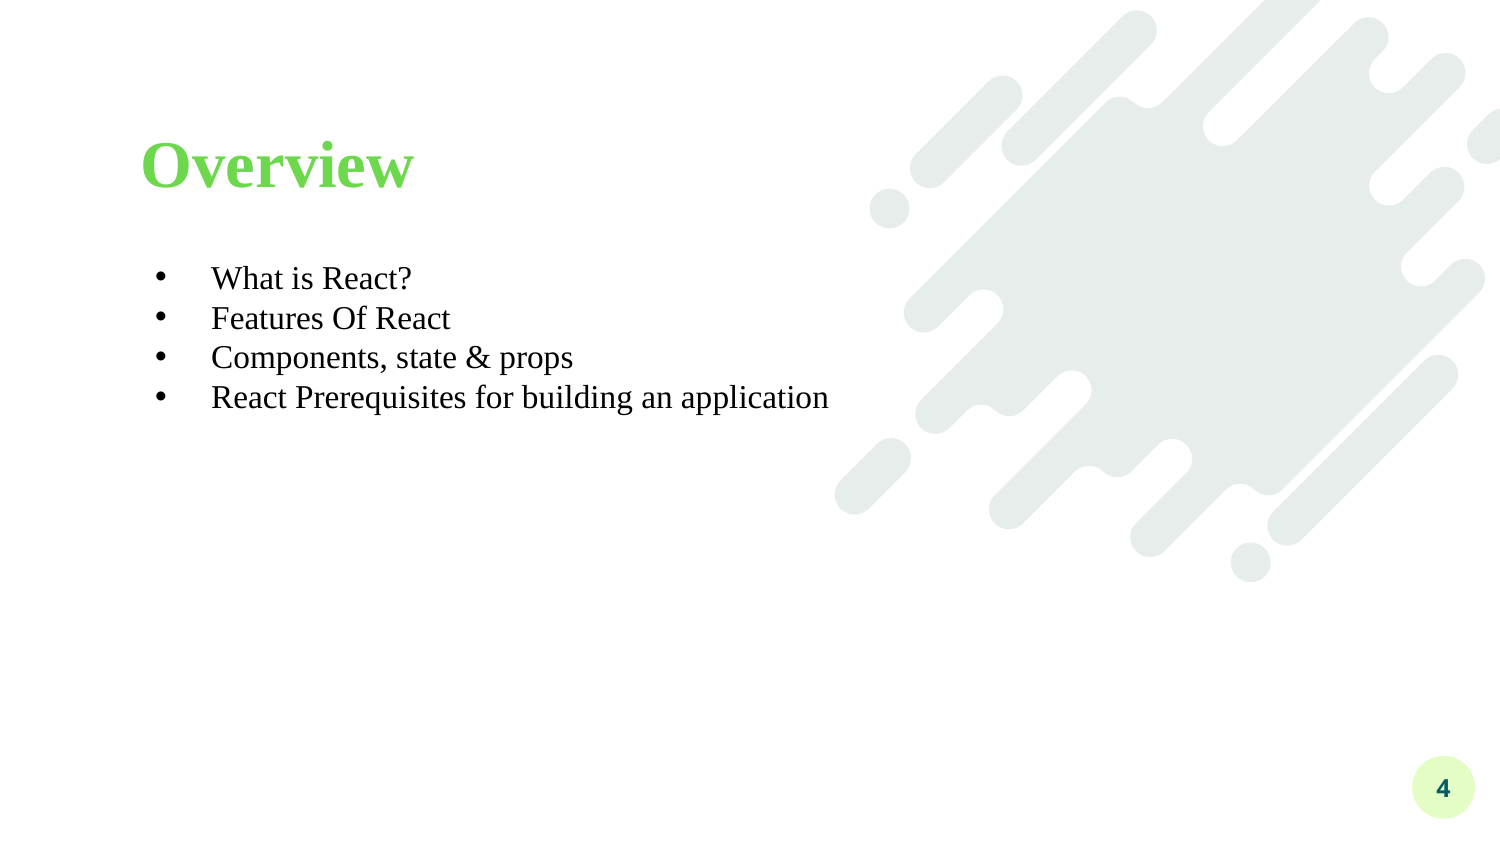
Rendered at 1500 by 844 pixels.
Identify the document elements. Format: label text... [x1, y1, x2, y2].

slide_number 4 [1412, 755, 1475, 819]
text_box What is React? Features Of React Components, state & props React Prerequisites for building an application [140, 248, 1306, 423]
title Overview [140, 137, 1360, 203]
